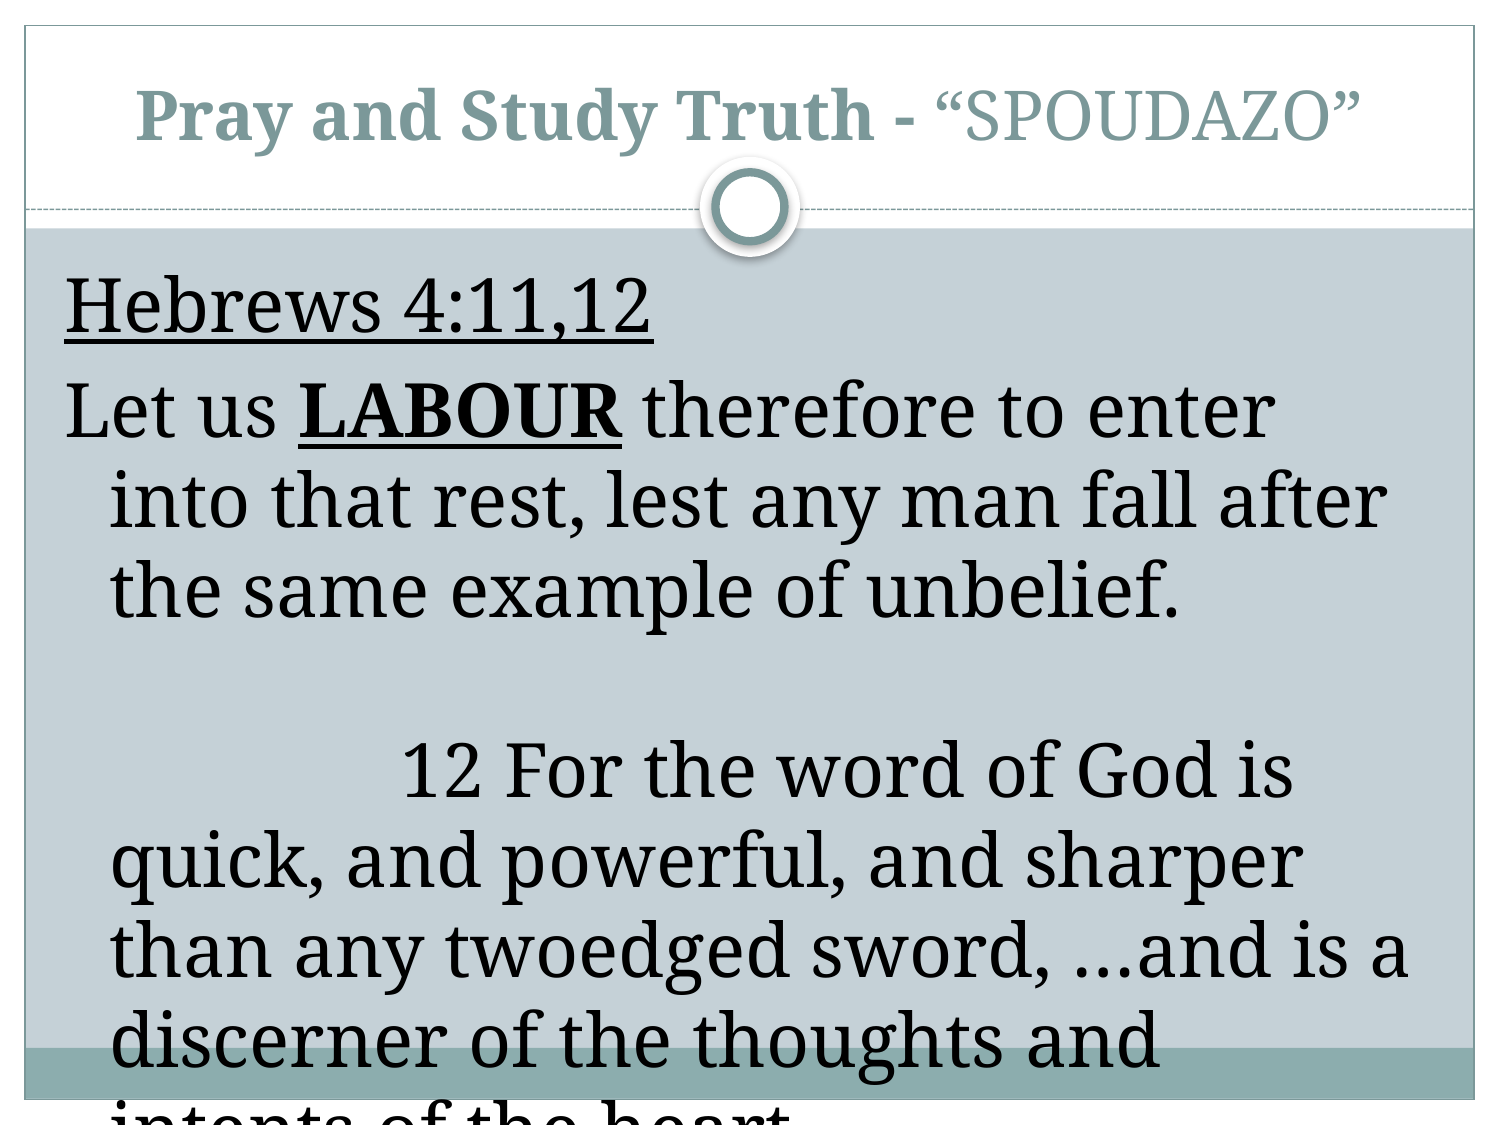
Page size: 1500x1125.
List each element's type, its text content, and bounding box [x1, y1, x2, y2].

title Pray and Study Truth - “SPOUDAZO” [49, 37, 1450, 162]
list Hebrews 4:11,12 Let us LABOUR therefore to enter into that rest, lest any man fall after the same example of unbelief. 12 For the word of God is quick, and powerful, and sharper than any twoedged sword, …and is a discerner of the thoughts and intents of the heart. [49, 250, 1445, 1001]
